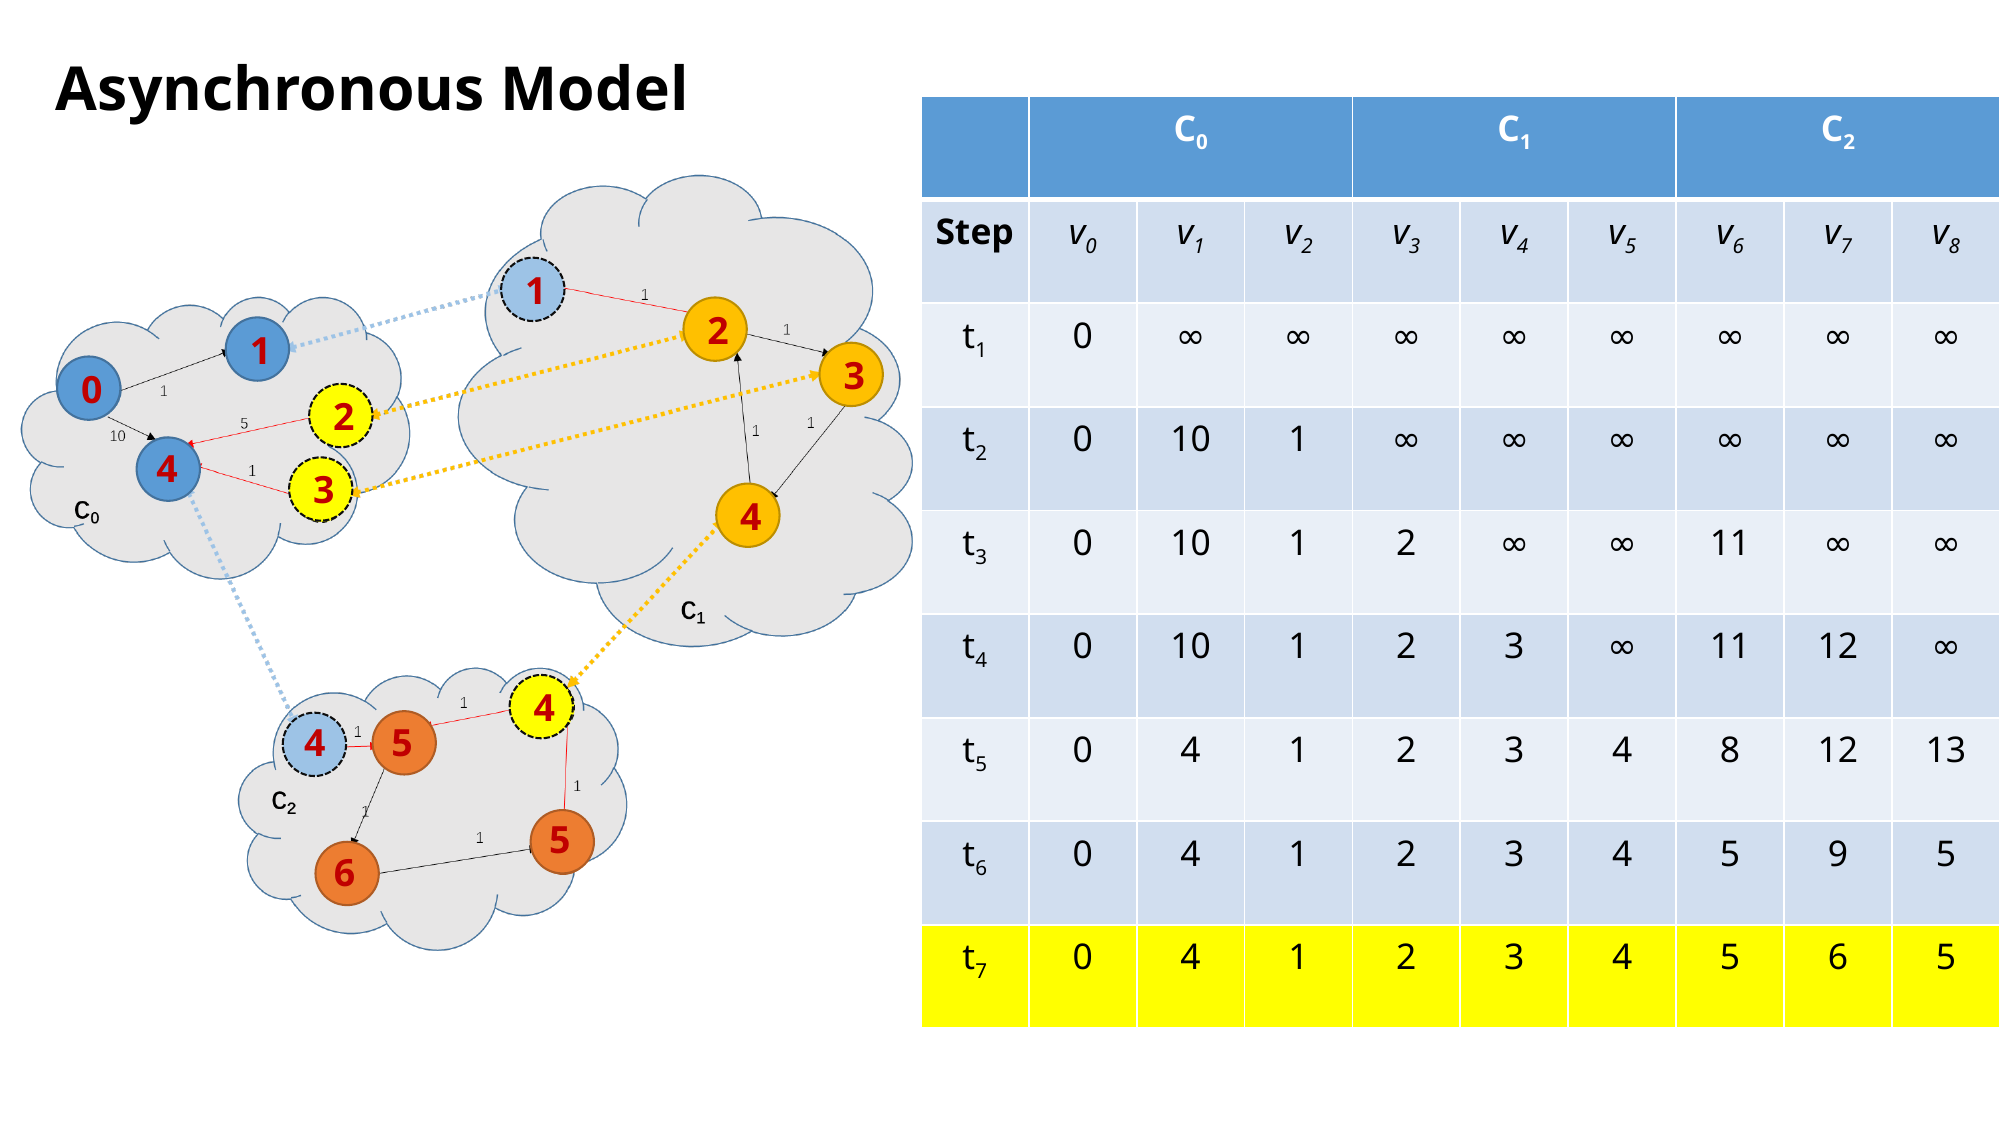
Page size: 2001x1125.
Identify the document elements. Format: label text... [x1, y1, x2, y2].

table_cell v5 [1569, 202, 1675, 302]
table_cell ∞ [1785, 408, 1891, 510]
table_cell 6 [1785, 926, 1891, 1027]
table_header C0 [1030, 131, 1352, 197]
table_cell 0 [1030, 615, 1136, 717]
table_cell 12 [1785, 615, 1891, 717]
table_cell v3 [1353, 202, 1459, 302]
table_cell 11 [1677, 615, 1783, 717]
table_cell 4 [1138, 926, 1244, 1027]
table_cell ∞ [1461, 304, 1567, 406]
table_cell v0 [1030, 202, 1136, 302]
table_cell 4 [1569, 822, 1675, 924]
table_cell v8 [1893, 202, 1999, 302]
table_cell ∞ [1569, 304, 1675, 406]
table_cell 2 [1353, 926, 1459, 1027]
table_cell 4 [1569, 926, 1675, 1027]
table_cell ∞ [1677, 304, 1783, 406]
table_cell t4 [922, 615, 1028, 717]
table_cell 4 [1569, 719, 1675, 820]
table_cell 3 [1461, 719, 1567, 820]
table_cell t6 [922, 822, 1028, 924]
table_cell 1 [1245, 408, 1352, 510]
table_cell 3 [1461, 926, 1567, 1027]
table_cell 1 [1245, 822, 1352, 924]
table_cell t7 [922, 926, 1028, 1027]
table_cell ∞ [1245, 304, 1352, 406]
table_cell 9 [1785, 822, 1891, 924]
table_cell 10 [1138, 615, 1244, 717]
table_cell 0 [1030, 408, 1136, 510]
picture [20, 174, 913, 951]
table_cell 1 [1245, 511, 1352, 613]
table_cell 0 [1030, 822, 1136, 924]
table_cell 11 [1677, 511, 1783, 613]
table_cell 2 [1353, 719, 1459, 820]
table_cell 3 [1461, 822, 1567, 924]
table_cell 1 [1245, 615, 1352, 717]
table_header [922, 131, 1028, 197]
table_cell ∞ [1461, 408, 1567, 510]
table_cell 5 [1677, 822, 1783, 924]
table_cell ∞ [1893, 408, 1999, 510]
table_cell 13 [1893, 719, 1999, 820]
table_cell 2 [1353, 822, 1459, 924]
table_cell 10 [1138, 408, 1244, 510]
table_cell 10 [1138, 511, 1244, 613]
table_cell ∞ [1569, 511, 1675, 613]
table_cell 5 [1893, 822, 1999, 924]
table_cell v2 [1245, 202, 1352, 302]
table_cell ∞ [1353, 304, 1459, 406]
table_cell t1 [922, 304, 1028, 406]
table_header C1 [1353, 131, 1675, 197]
table_cell t5 [922, 719, 1028, 820]
table_cell t3 [922, 511, 1028, 613]
table_cell ∞ [1785, 511, 1891, 613]
table_cell 12 [1785, 719, 1891, 820]
table_cell ∞ [1569, 615, 1675, 717]
table_cell 4 [1138, 719, 1244, 820]
table_cell 4 [1138, 822, 1244, 924]
table_cell 2 [1353, 615, 1459, 717]
table_cell ∞ [1893, 304, 1999, 406]
table_cell ∞ [1677, 408, 1783, 510]
table_cell 1 [1245, 719, 1352, 820]
table_cell ∞ [1785, 304, 1891, 406]
table_cell ∞ [1138, 304, 1244, 406]
table_header C2 [1677, 97, 1999, 197]
table_cell ∞ [1893, 511, 1999, 613]
table_cell 0 [1030, 926, 1136, 1027]
table_cell v6 [1677, 202, 1783, 302]
table_cell v4 [1461, 202, 1567, 302]
table_cell Step [922, 202, 1028, 302]
table_cell ∞ [1893, 615, 1999, 717]
text_box Asynchronous Model [40, 0, 1766, 131]
table_cell 1 [1245, 926, 1352, 1027]
table_cell 8 [1677, 719, 1783, 820]
table_cell 5 [1893, 926, 1999, 1027]
table_cell 3 [1461, 615, 1567, 717]
table_cell v7 [1785, 202, 1891, 302]
table_cell 5 [1677, 926, 1783, 1027]
table_cell 2 [1353, 511, 1459, 613]
table_cell 0 [1030, 511, 1136, 613]
table_cell ∞ [1353, 408, 1459, 510]
table_cell t2 [922, 408, 1028, 510]
table_cell v1 [1138, 202, 1244, 302]
table_cell 0 [1030, 304, 1136, 406]
table_cell ∞ [1461, 511, 1567, 613]
table_cell 0 [1030, 719, 1136, 820]
table_cell ∞ [1569, 408, 1675, 510]
